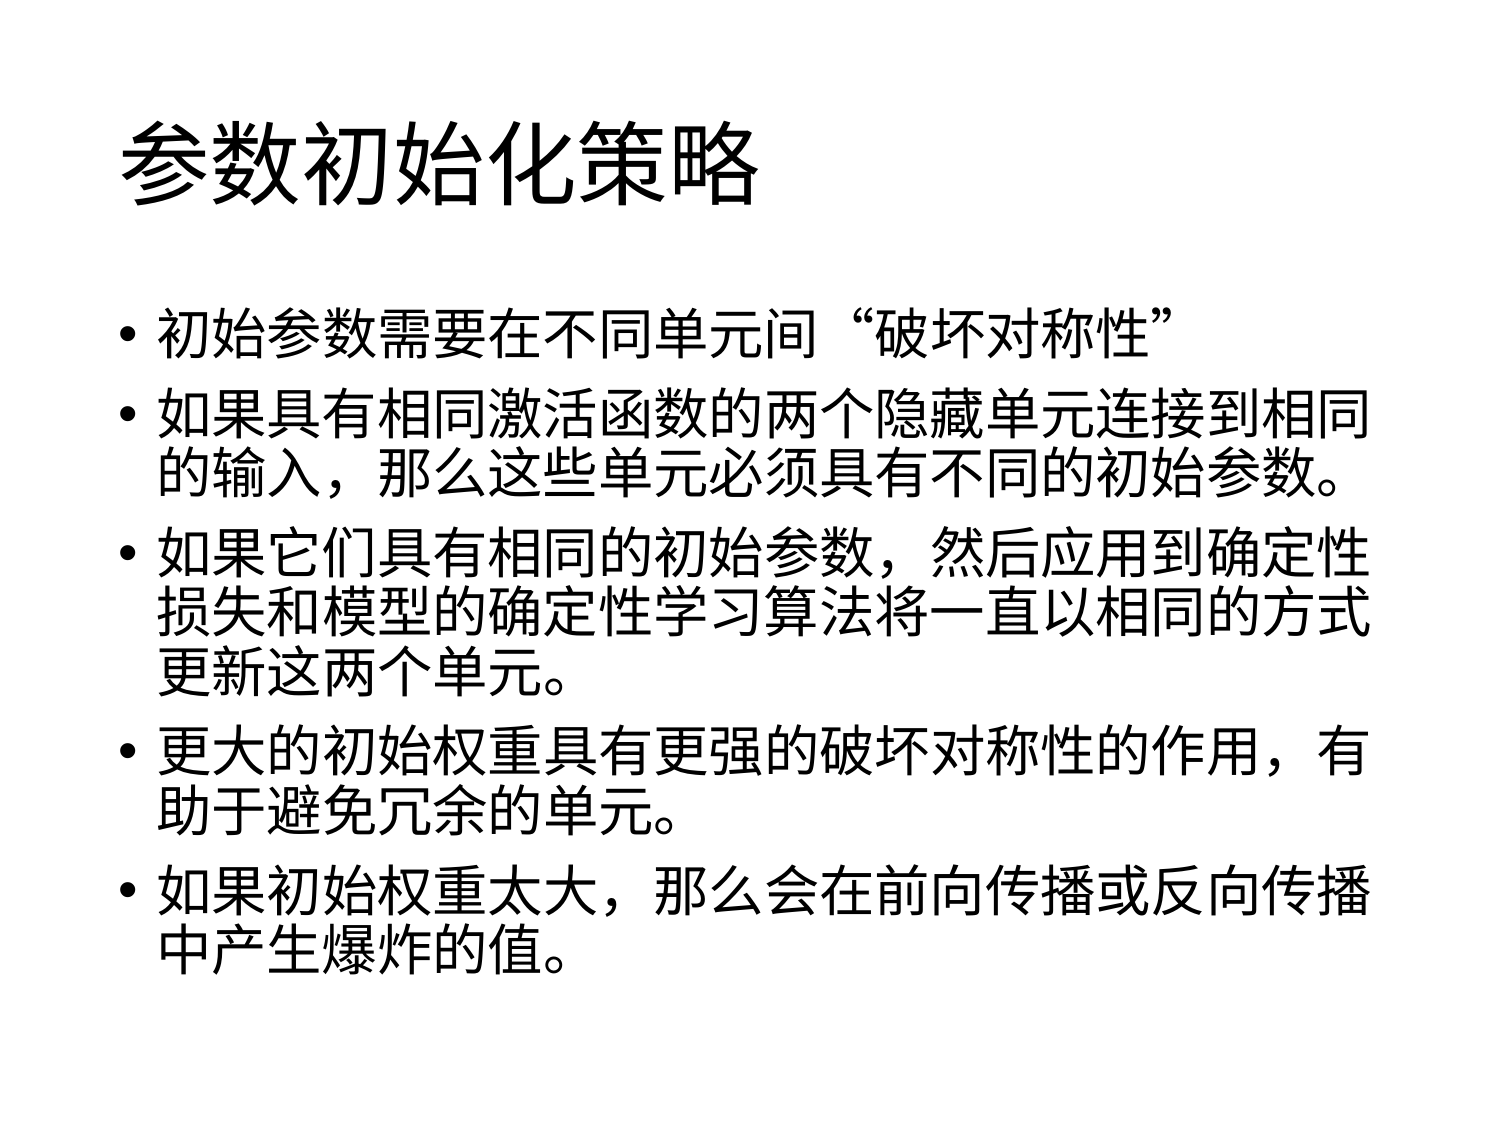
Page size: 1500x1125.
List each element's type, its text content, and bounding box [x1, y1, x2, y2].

list 初始参数需要在不同单元间“破坏对称性” 如果具有相同激活函数的两个隐藏单元连接到相同的输入，那么这些单元必须具有不同的初始参数。 如果它们具有相同的初始参数，然后应用到确定性损失和模型的确定性学习算法将一直以相同的方式更新这两个单元。 更大的初始权重具有更强的破坏对称性的作用，有助于避免冗余的单元。 如果初始权重太大，那么会在前向传播或反向传播中产生爆炸的值。 [103, 299, 1397, 1014]
title 参数初始化策略 [103, 59, 1397, 278]
